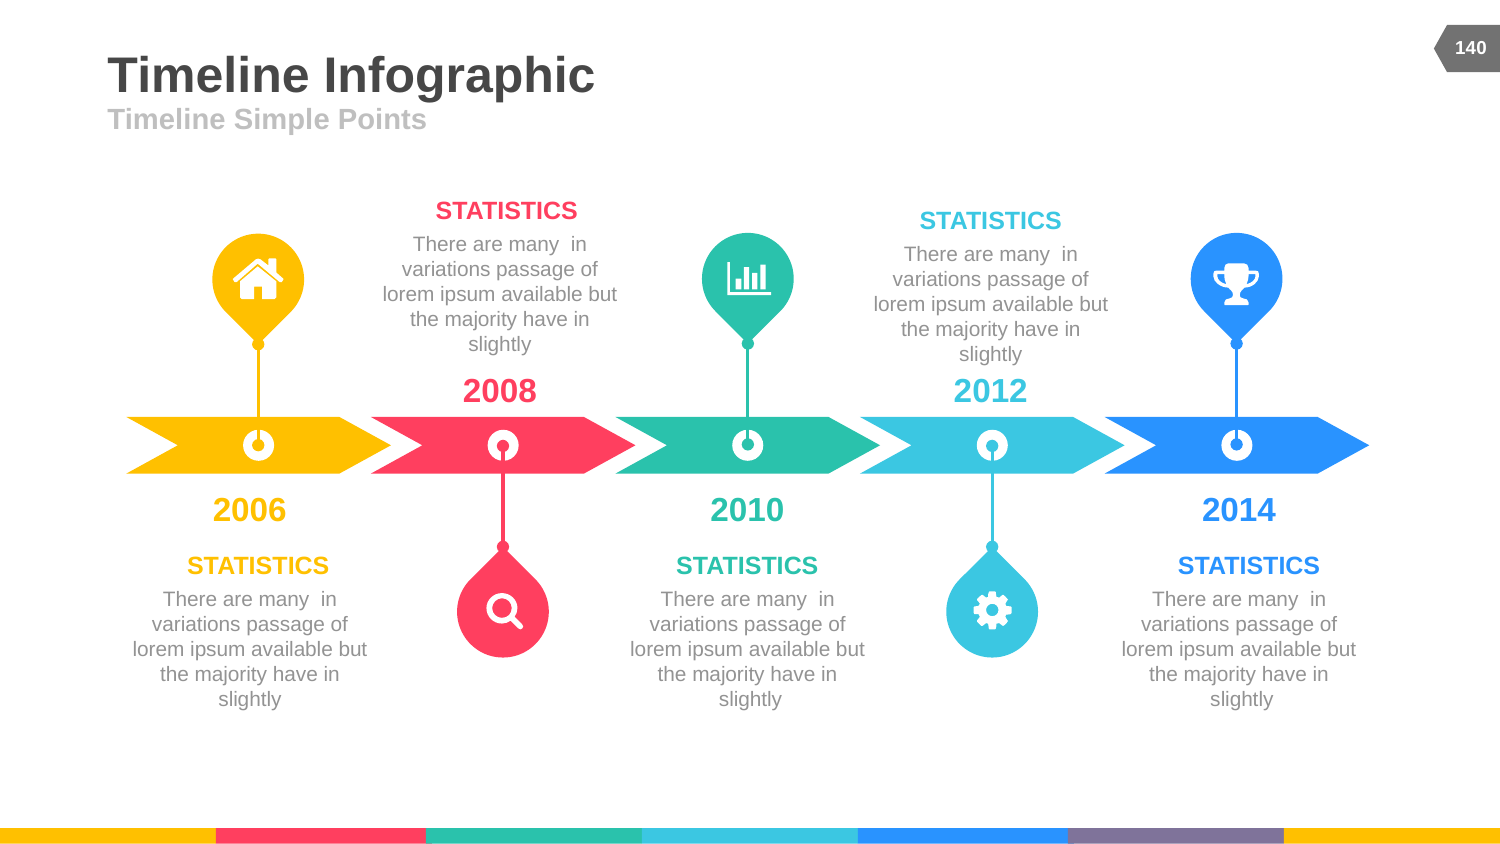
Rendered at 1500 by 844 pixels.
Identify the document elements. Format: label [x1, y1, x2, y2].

text_box [456, 565, 550, 658]
slide_number [1439, 24, 1500, 70]
text_box [1190, 232, 1283, 325]
text_box [1201, 488, 1277, 529]
text_box [701, 232, 794, 325]
text_box [212, 488, 287, 529]
text_box [953, 368, 1028, 409]
text_box [1113, 549, 1365, 712]
text_box [621, 549, 874, 712]
text_box [126, 549, 374, 712]
text_box [742, 342, 754, 414]
text_box [377, 194, 623, 358]
text_box [946, 565, 1039, 658]
title [107, 43, 1033, 102]
text_box [125, 343, 1370, 547]
text_box [462, 368, 538, 409]
text_box [710, 488, 785, 529]
text_box [868, 204, 1114, 367]
text_box [212, 233, 305, 326]
text_box [735, 331, 761, 335]
list [107, 101, 783, 135]
